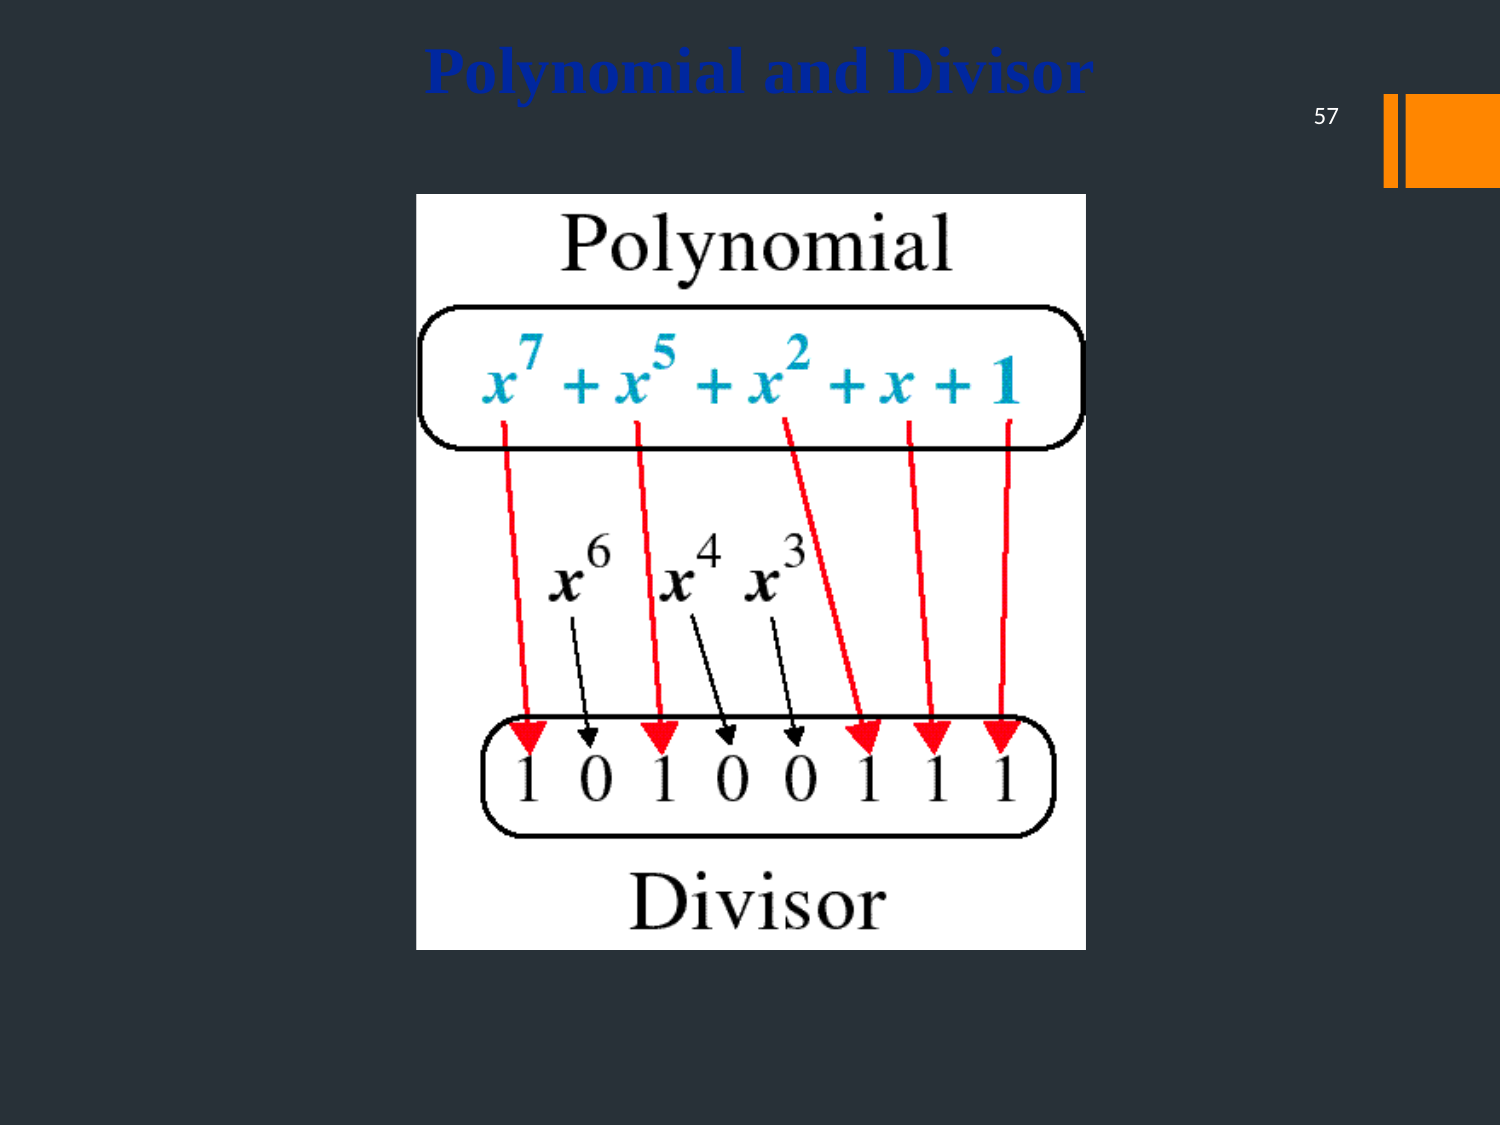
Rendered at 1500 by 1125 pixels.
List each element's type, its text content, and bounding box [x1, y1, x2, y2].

text_box Polynomial and Divisor [409, 19, 1111, 114]
picture [415, 193, 1087, 950]
slide_number 57 [1199, 90, 1355, 140]
